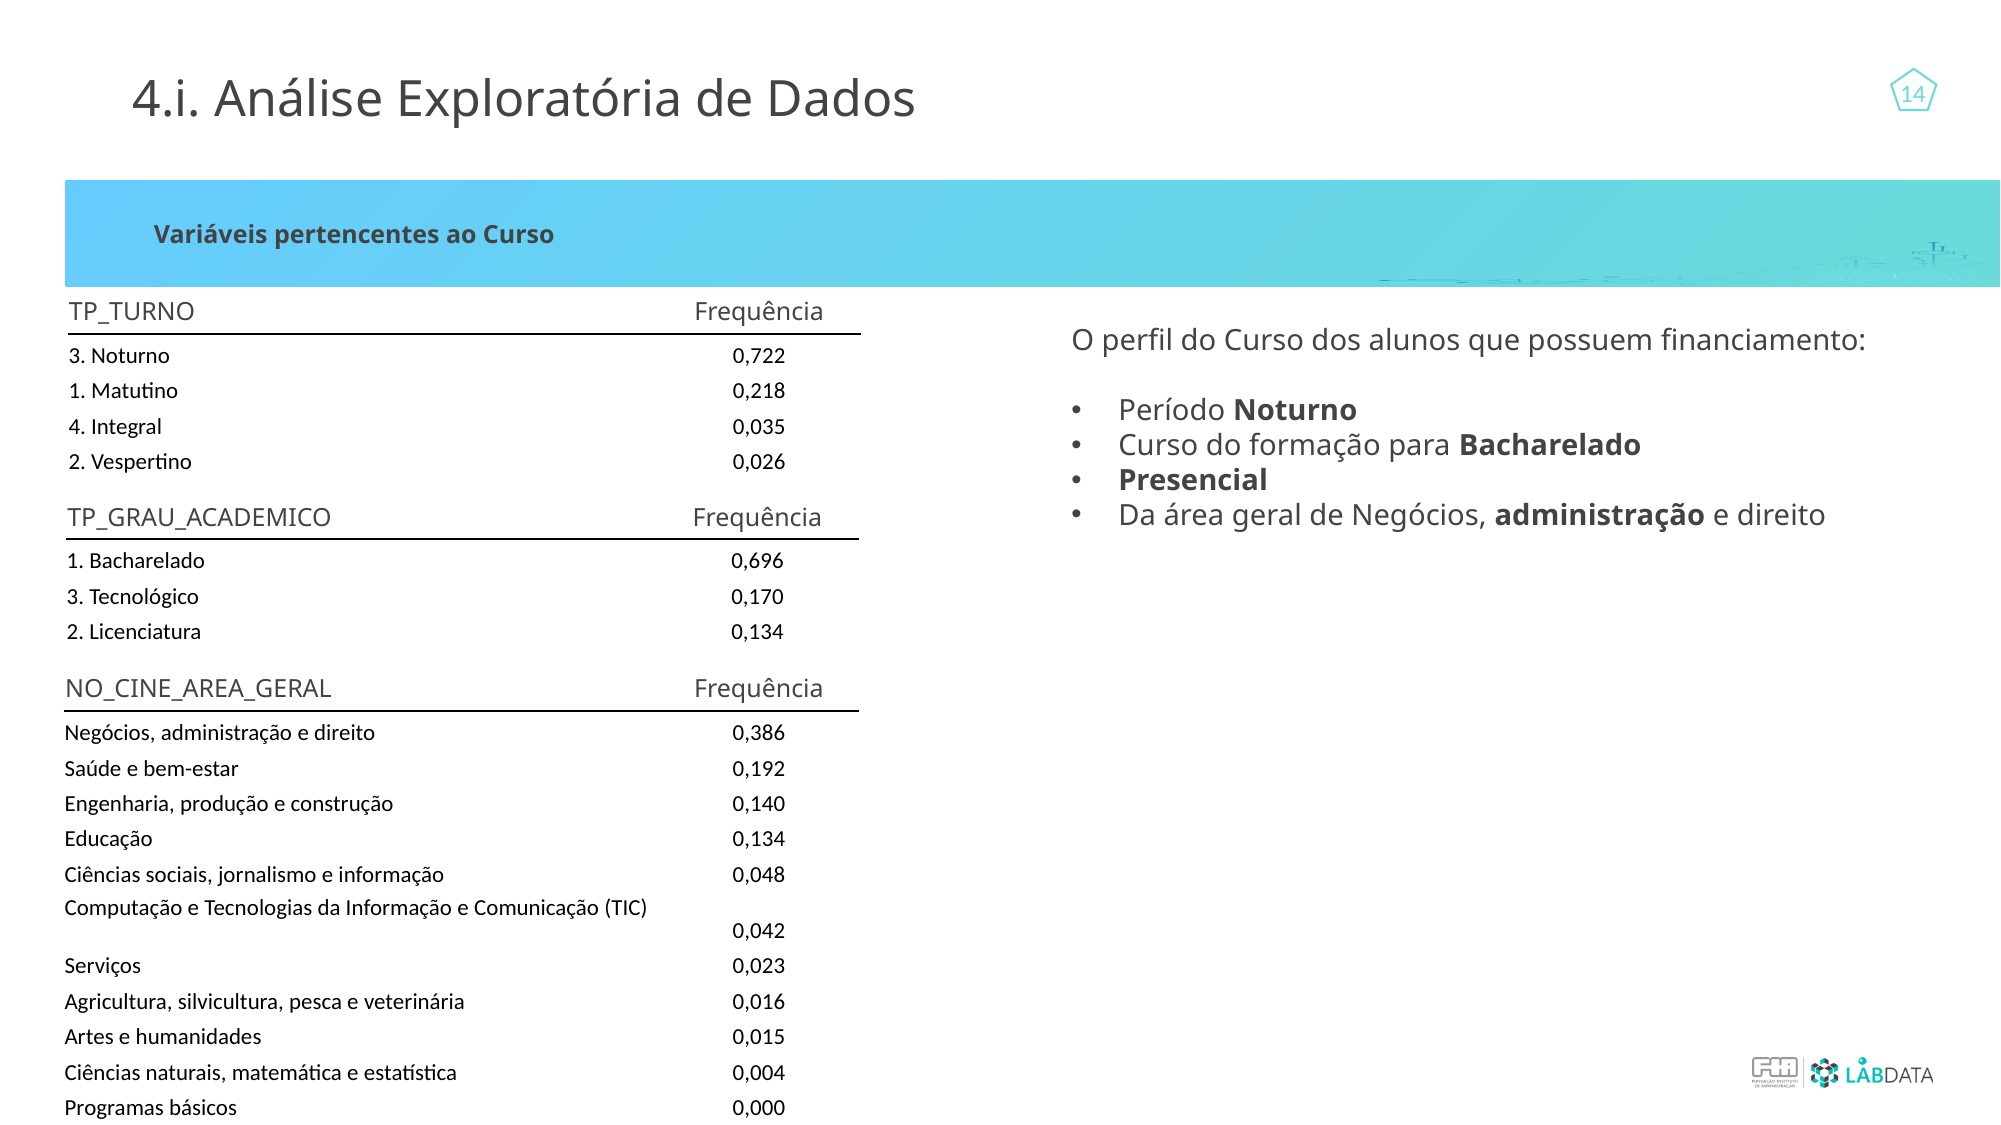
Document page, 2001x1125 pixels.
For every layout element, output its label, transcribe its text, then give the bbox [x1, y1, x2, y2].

table_header Frequência [659, 664, 859, 710]
picture [1739, 1049, 1937, 1096]
table_header NO_CINE_AREA_GERAL [64, 664, 659, 710]
table_cell Saúde e bem-estar [64, 746, 659, 782]
table_cell 0,696 [656, 540, 859, 575]
table_cell Ciências sociais, jornalismo e informação [64, 853, 659, 888]
table_cell Programas básicos [64, 1086, 659, 1121]
table_cell Computação e Tecnologias da Informação e Comunicação (TIC) [64, 888, 659, 944]
table_header Frequência [656, 492, 859, 538]
table_header TP_GRAU_ACADEMICO [66, 492, 656, 538]
table_cell 0,026 [657, 440, 861, 476]
table_cell 0,015 [659, 1015, 859, 1050]
text_box O perfil do Curso dos alunos que possuem financiamento: Período Noturno Curso do formação para Bacharelado Presencial Da área geral de Negócios, administração e direito [1056, 314, 1935, 574]
table_header Frequência [657, 287, 861, 333]
text_box 4.i. Análise Exploratória de Dados [65, 51, 1153, 169]
table_cell 1. Matutino [68, 369, 657, 405]
table_cell 0,192 [659, 746, 859, 782]
table_cell Ciências naturais, matemática e estatística [64, 1050, 659, 1086]
table_cell 3. Tecnológico [66, 575, 656, 610]
table_cell 0,023 [659, 944, 859, 979]
table_cell Negócios, administração e direito [64, 712, 659, 746]
table_cell 0,000 [659, 1086, 859, 1121]
table_cell 0,170 [656, 575, 859, 610]
table_cell 2. Vespertino [68, 440, 657, 476]
table_cell 2. Licenciatura [66, 610, 656, 645]
table_cell 0,048 [659, 853, 859, 888]
table_cell 0,386 [659, 712, 859, 746]
table_cell 0,004 [659, 1050, 859, 1086]
table_cell 0,016 [659, 979, 859, 1015]
text_box [1890, 67, 1938, 112]
table_cell 0,218 [657, 369, 861, 405]
table_cell 0,134 [656, 610, 859, 645]
table_cell Educação [64, 817, 659, 853]
table_cell 4. Integral [68, 405, 657, 440]
table_cell 3. Noturno [68, 335, 657, 369]
table_cell 0,140 [659, 782, 859, 817]
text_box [65, 180, 2000, 287]
text_box 14 [1869, 62, 1941, 123]
table_cell 0,042 [659, 888, 859, 944]
table_cell Engenharia, produção e construção [64, 782, 659, 817]
table_cell Serviços [64, 944, 659, 979]
table_cell Artes e humanidades [64, 1015, 659, 1050]
table_cell 0,722 [657, 335, 861, 369]
table_cell 0,134 [659, 817, 859, 853]
table_cell 1. Bacharelado [66, 540, 656, 575]
table_cell Agricultura, silvicultura, pesca e veterinária [64, 979, 659, 1015]
table_cell 0,035 [657, 405, 861, 440]
table_header TP_TURNO [68, 287, 657, 333]
